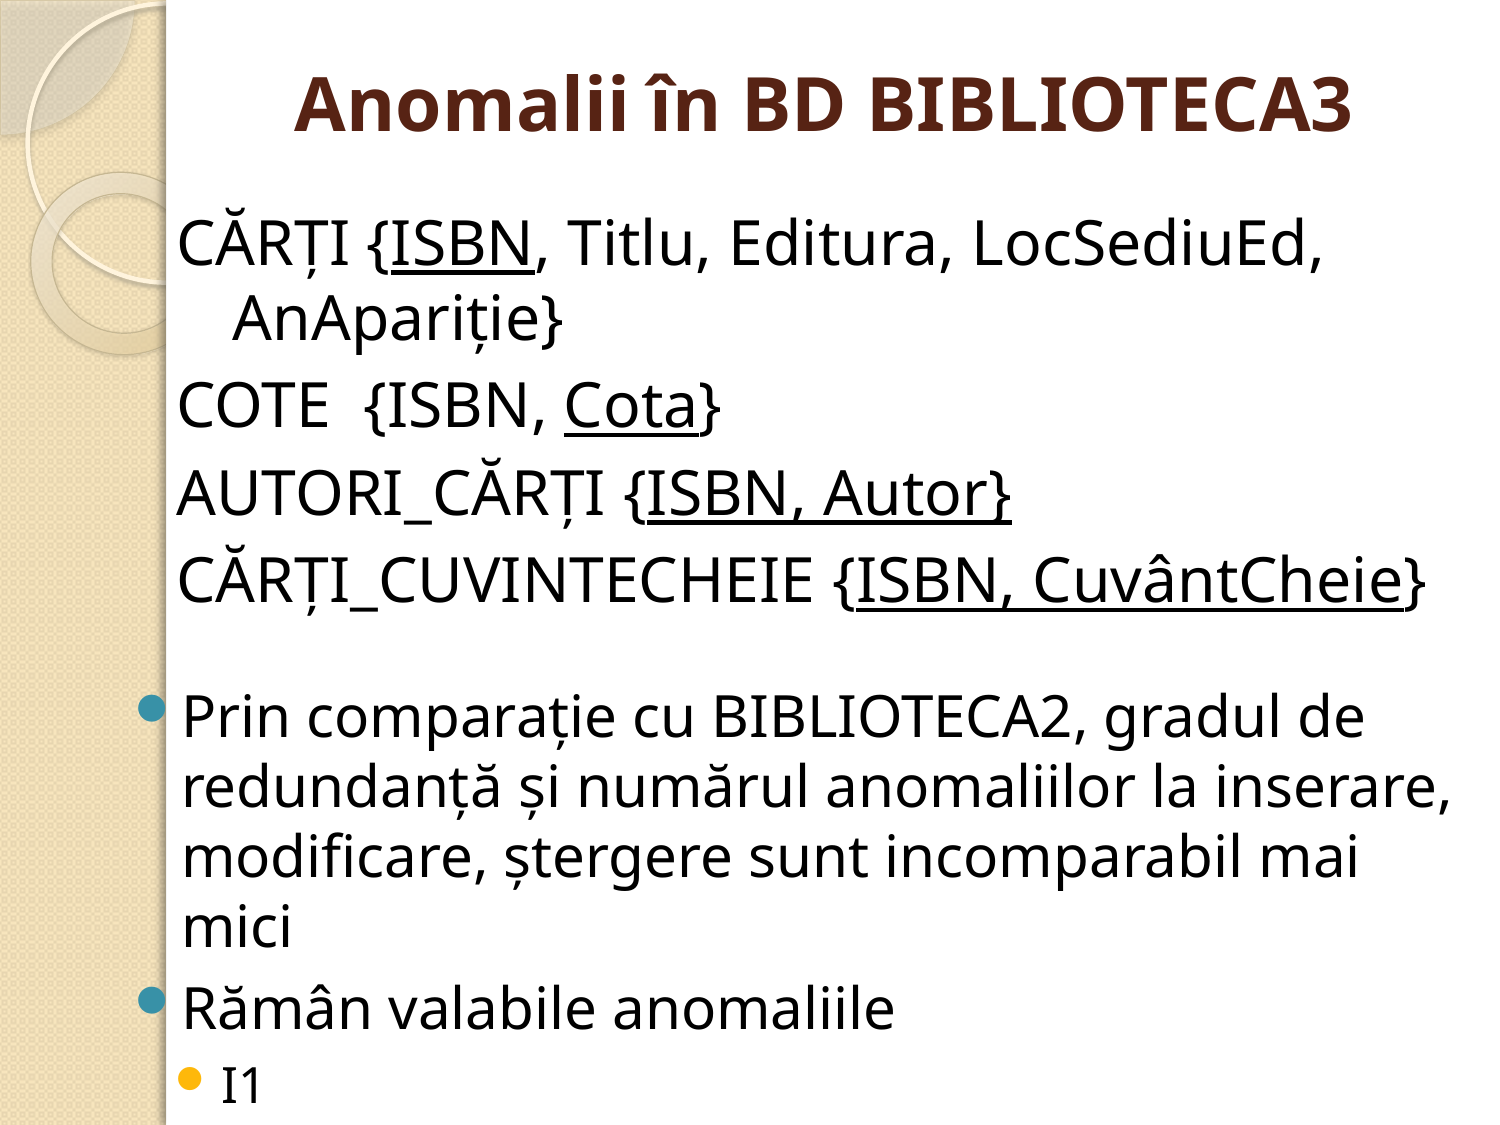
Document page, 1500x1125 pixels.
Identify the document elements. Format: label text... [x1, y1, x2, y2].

text_box Prin comparaţie cu BIBLIOTECA2, gradul de redundanţă şi numărul anomaliilor la inserare, modificare, ştergere sunt incomparabil mai mici Rămân valabile anomaliile I1 S1 [106, 671, 1484, 1069]
text_box CĂRȚI {ISBN, Titlu, Editura, LocSediuEd, AnApariţie} COTE {ISBN, Cota} AUTORI_CĂRȚI {ISBN, Autor} CĂRȚI_CUVINTECHEIE {ISBN, CuvântCheie} [161, 195, 1500, 693]
title Anomalii în BD BIBLIOTECA3 [193, 8, 1457, 195]
